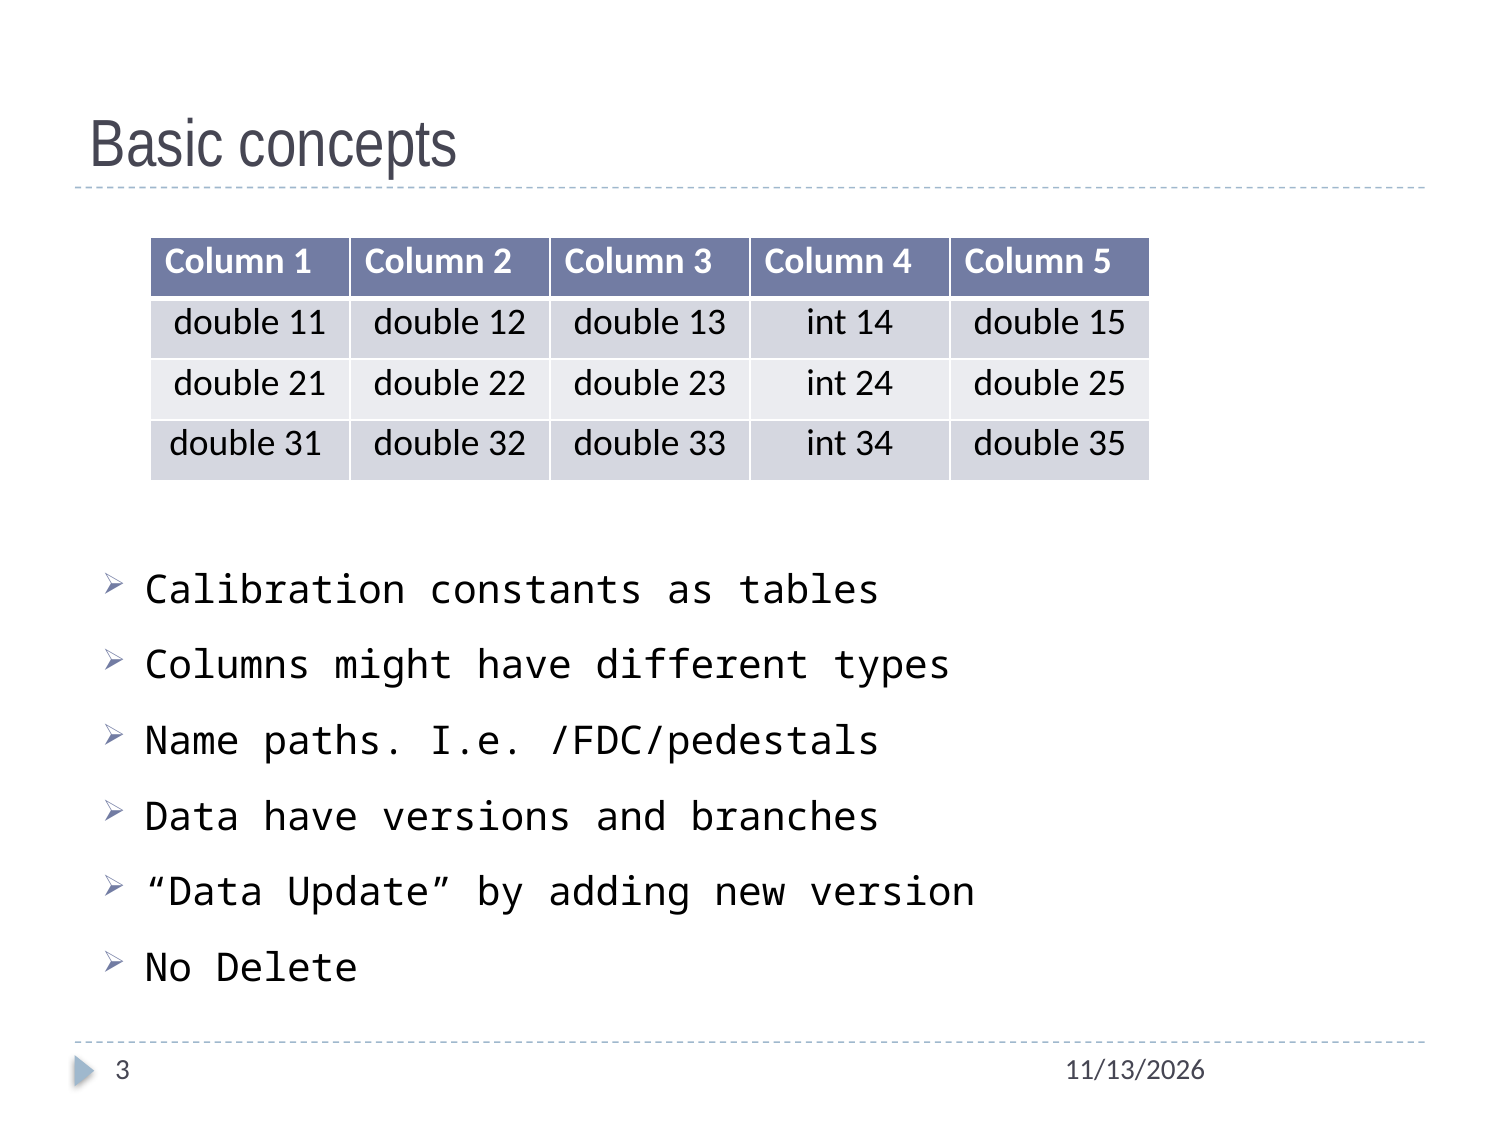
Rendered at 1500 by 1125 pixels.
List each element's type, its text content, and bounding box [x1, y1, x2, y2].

table_header Column 1 [151, 238, 349, 296]
table_cell double 31 [151, 421, 349, 480]
table_cell double 13 [551, 301, 749, 358]
table_cell double 12 [351, 301, 549, 358]
table_cell double 25 [951, 360, 1149, 419]
table_cell double 35 [951, 421, 1149, 480]
title Basic concepts [75, 24, 1425, 188]
table_cell double 11 [151, 301, 349, 358]
table_cell int 24 [751, 360, 949, 419]
table_header Column 4 [751, 238, 949, 296]
list Calibration constants as tables Columns might have different types Name paths. I.e. /FDC/pedestals Data have versions and branches “Data Update” by adding new version No Delete [87, 537, 1413, 998]
slide_number 3 [100, 1042, 426, 1103]
table_header Column 3 [551, 238, 749, 296]
table_cell int 14 [751, 301, 949, 358]
table_header Column 2 [351, 238, 549, 296]
table_cell double 32 [351, 421, 549, 480]
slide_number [1050, 1042, 1426, 1103]
table_header Column 5 [951, 238, 1149, 296]
table_cell double 15 [951, 301, 1149, 358]
table_cell double 33 [551, 421, 749, 480]
table_cell double 21 [151, 360, 349, 419]
table_cell int 34 [751, 421, 949, 480]
table_cell double 22 [351, 360, 549, 419]
table_cell double 23 [551, 360, 749, 419]
